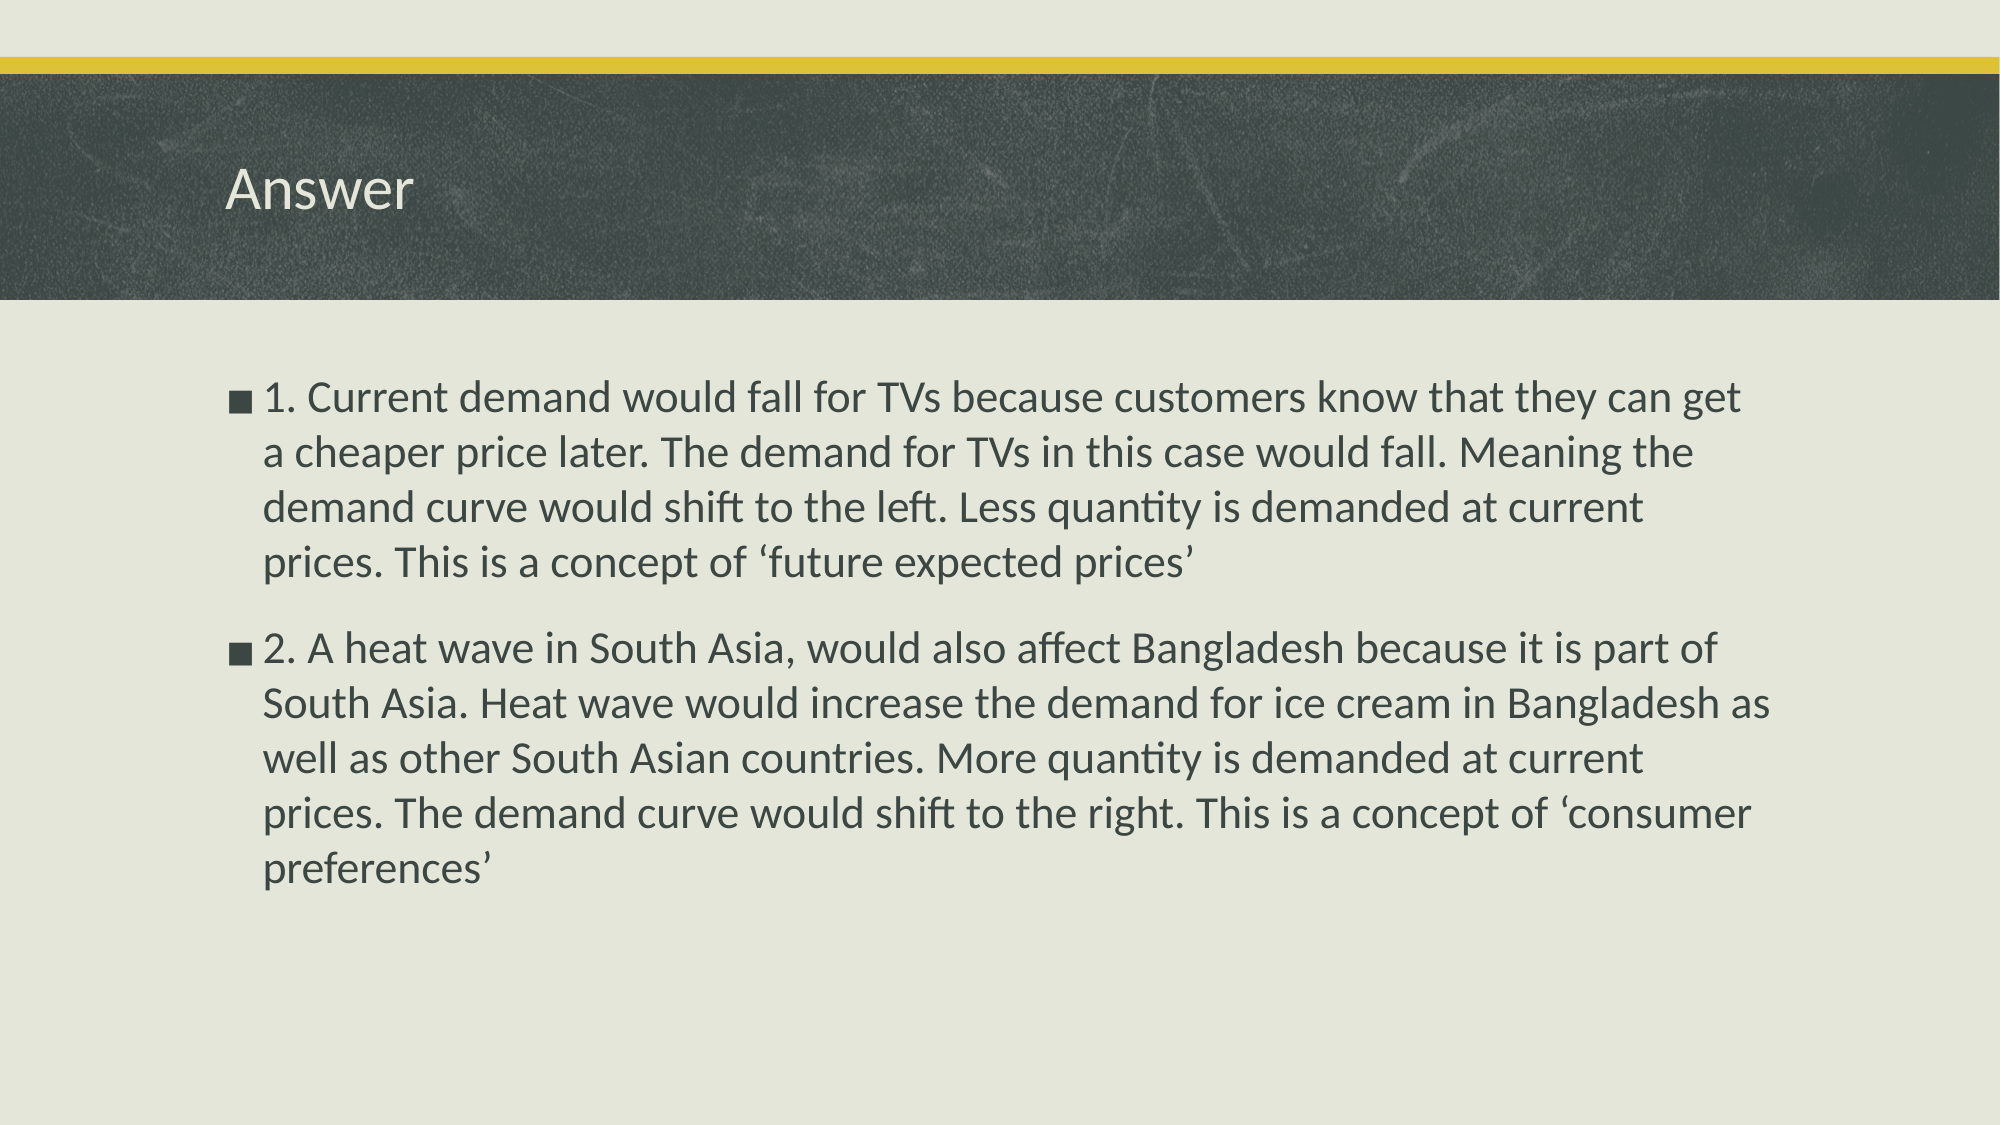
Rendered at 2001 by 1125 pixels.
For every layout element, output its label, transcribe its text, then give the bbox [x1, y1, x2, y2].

picture [0, 74, 2000, 300]
title Answer [210, 76, 1790, 300]
list 1. Current demand would fall for TVs because customers know that they can get a cheaper price later. The demand for TVs in this case would fall. Meaning the demand curve would shift to the left. Less quantity is demanded at current prices. This is a concept of ‘future expected prices’ 2. A heat wave in South Asia, would also affect Bangladesh because it is part of South Asia. Heat wave would increase the demand for ice cream in Bangladesh as well as other South Asian countries. More quantity is demanded at current prices. The demand curve would shift to the right. This is a concept of ‘consumer preferences’ [210, 359, 1790, 1014]
